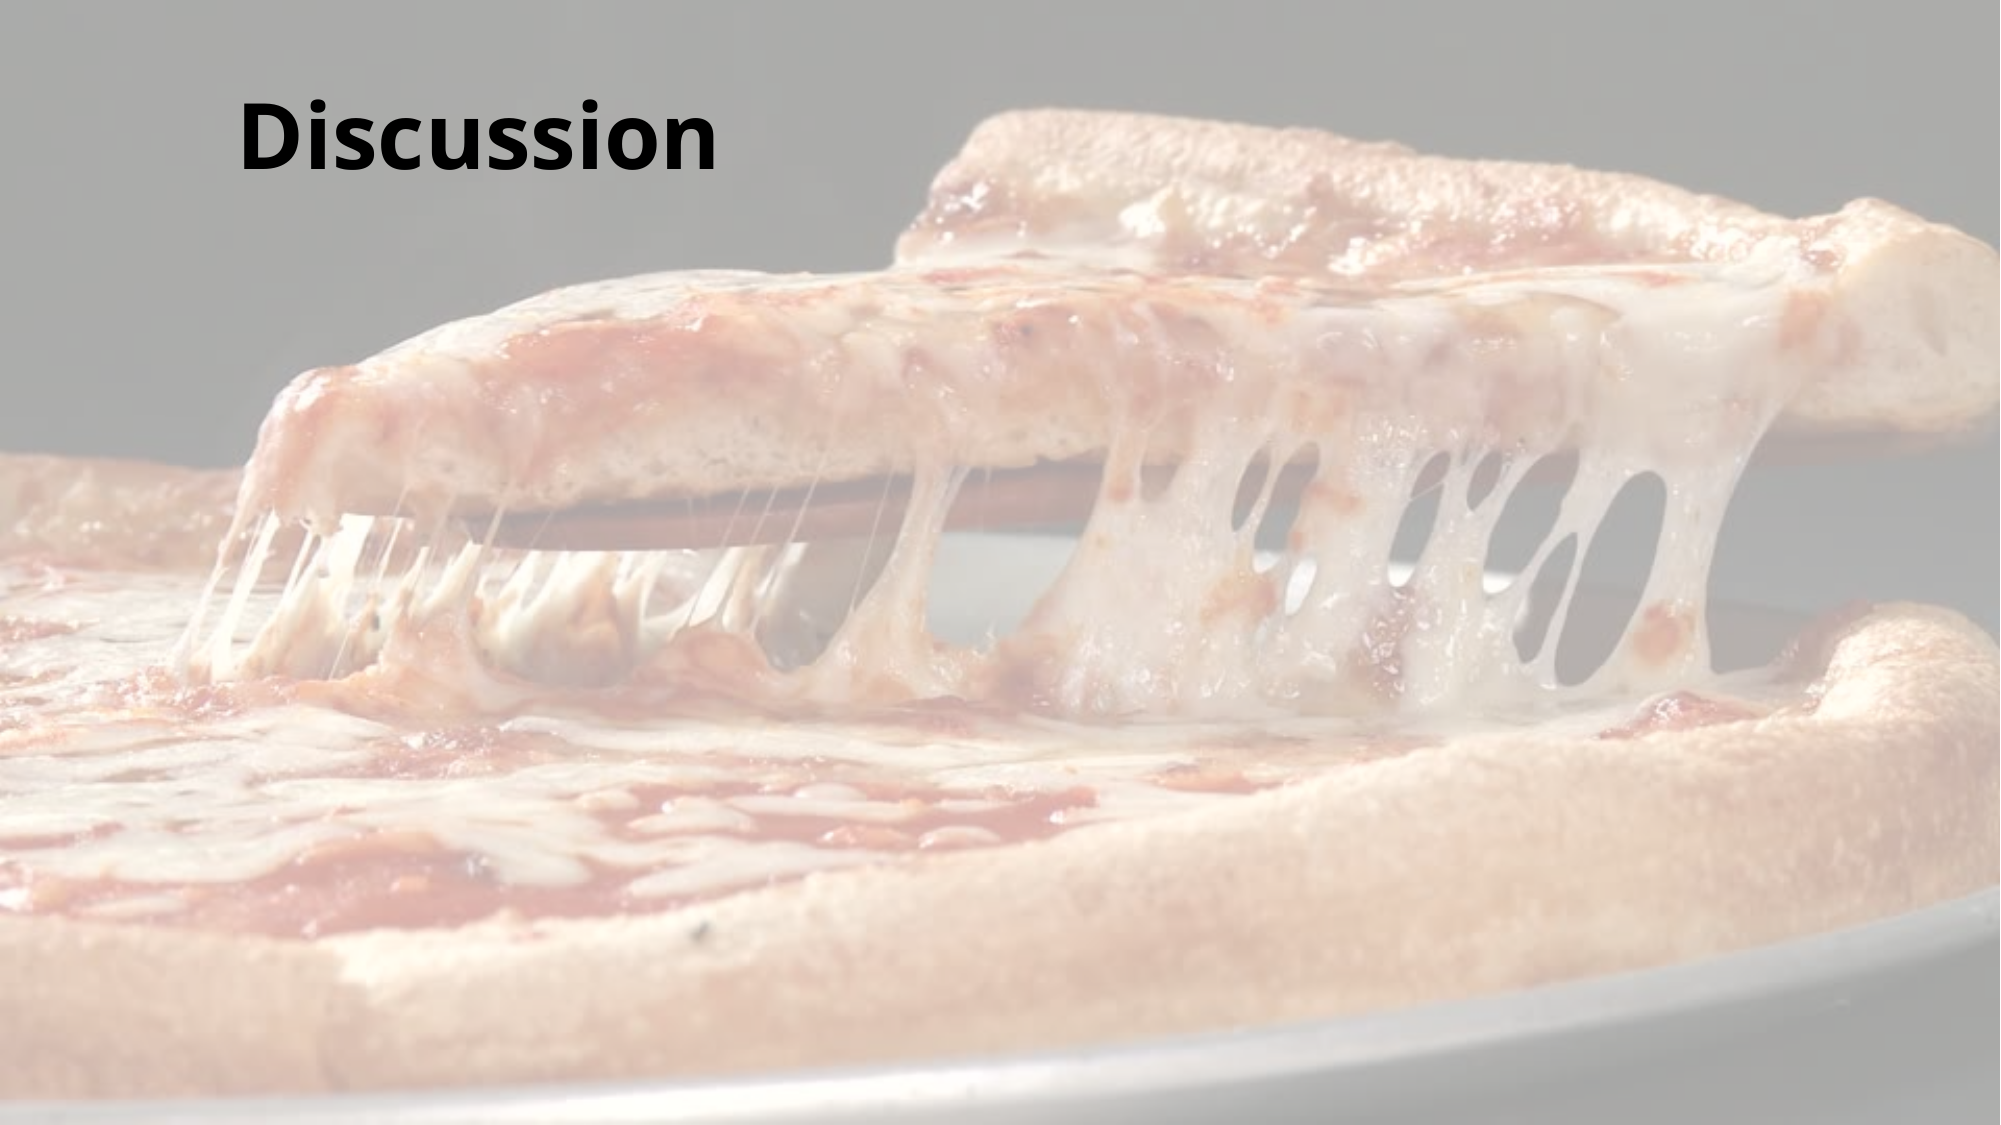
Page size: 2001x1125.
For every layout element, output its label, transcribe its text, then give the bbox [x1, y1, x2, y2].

text_box Discussion [221, 70, 1672, 195]
text_box [221, 257, 1516, 364]
